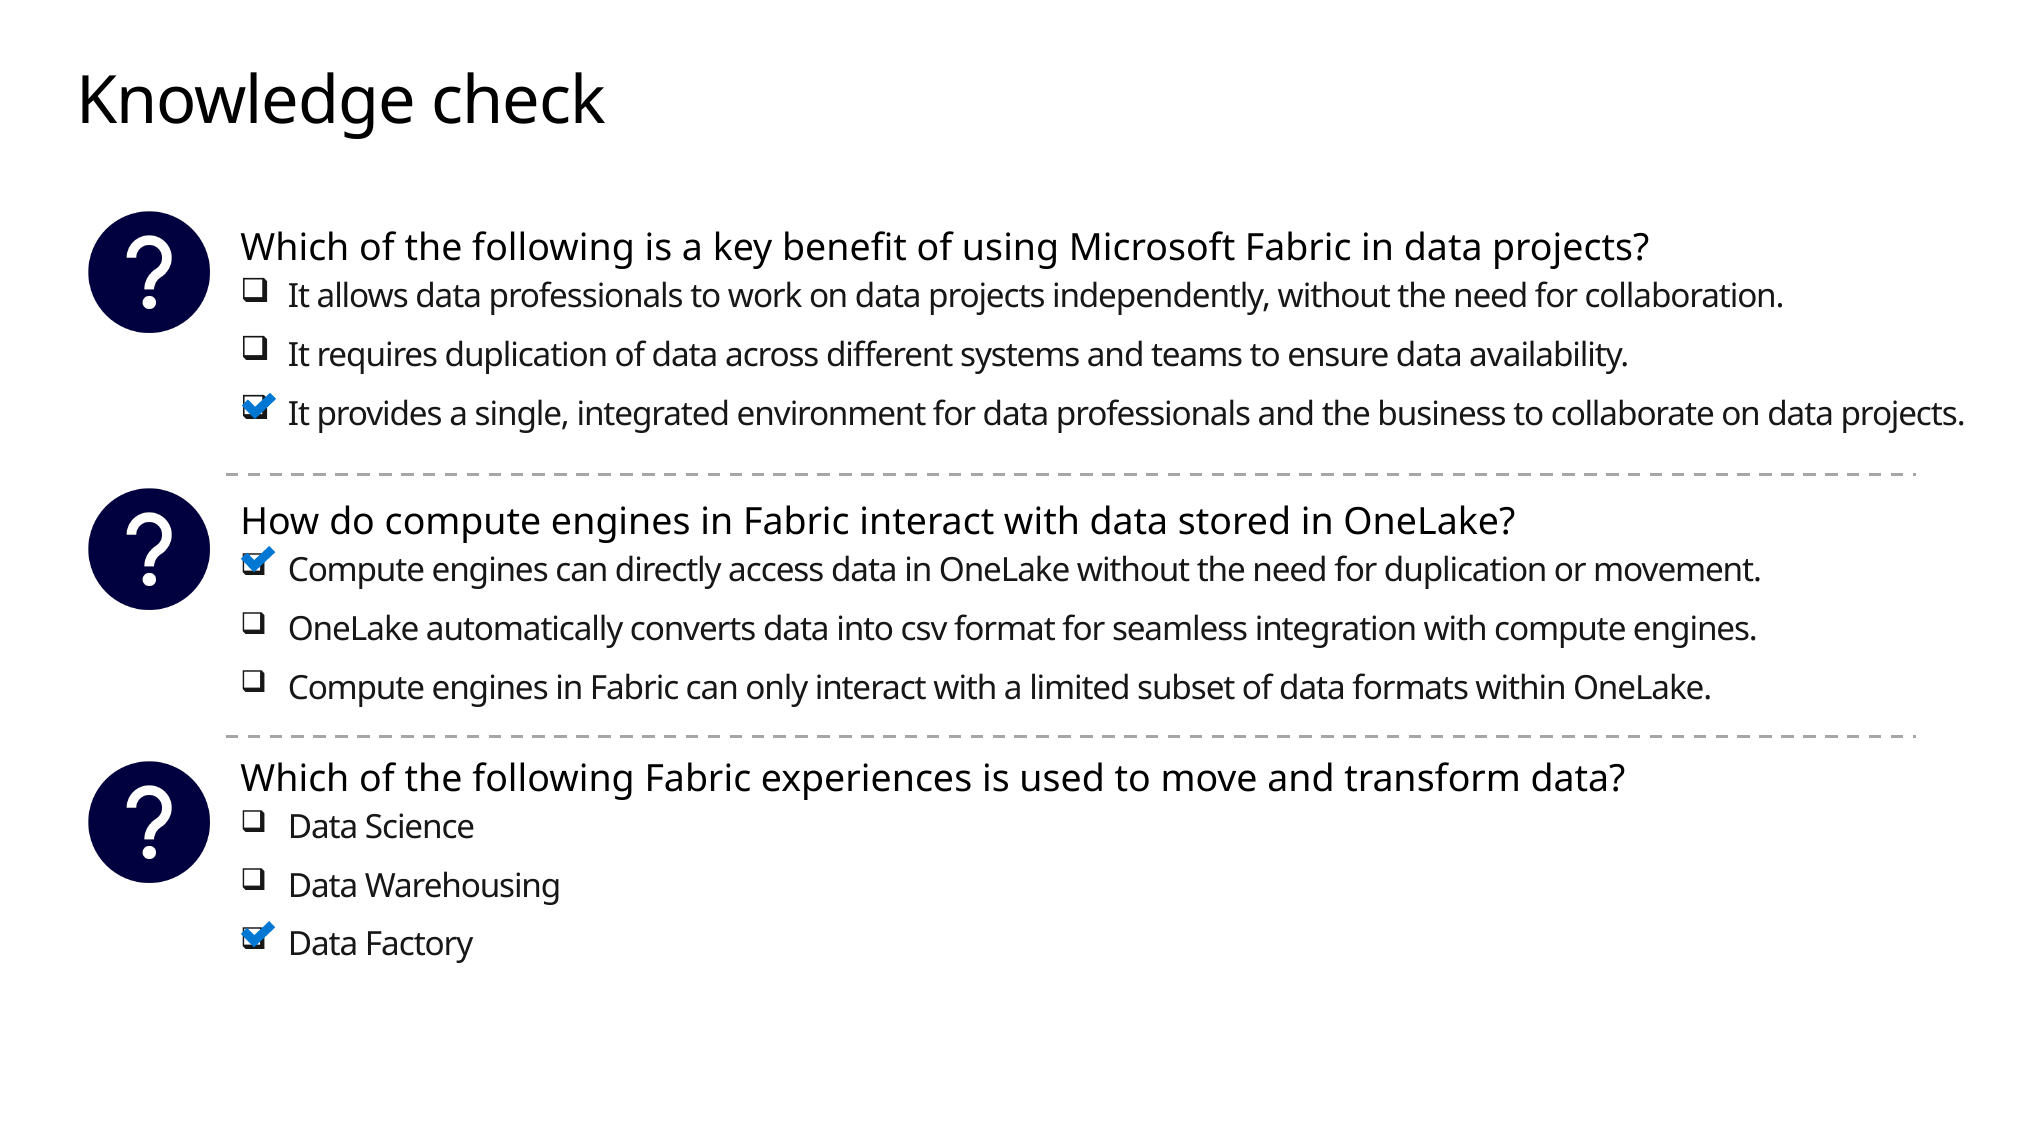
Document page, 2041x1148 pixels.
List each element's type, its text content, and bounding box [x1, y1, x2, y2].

picture [72, 745, 226, 899]
text_box Which of the following is a key benefit of using Microsoft Fabric in data projects? It allows data professionals to work on data projects independently, without the need for collaboration. It requires duplication of data across different systems and teams to ensure data availability. It provides a single, integrated environment for data professionals and the business to collaborate on data projects. [225, 215, 1988, 452]
title Knowledge check [76, 50, 1968, 187]
text_box [244, 924, 272, 944]
text_box How do compute engines in Fabric interact with data stored in OneLake? Compute engines can directly access data in OneLake without the need for duplication or movement. OneLake automatically converts data into csv format for seamless integration with compute engines. Compute engines in Fabric can only interact with a limited subset of data formats within OneLake. [225, 489, 1929, 727]
picture [72, 195, 226, 350]
text_box [245, 396, 273, 416]
text_box Which of the following Fabric experiences is used to move and transform data? Data Science Data Warehousing Data Factory [225, 746, 1929, 1002]
text_box [244, 549, 272, 569]
picture [72, 471, 226, 626]
